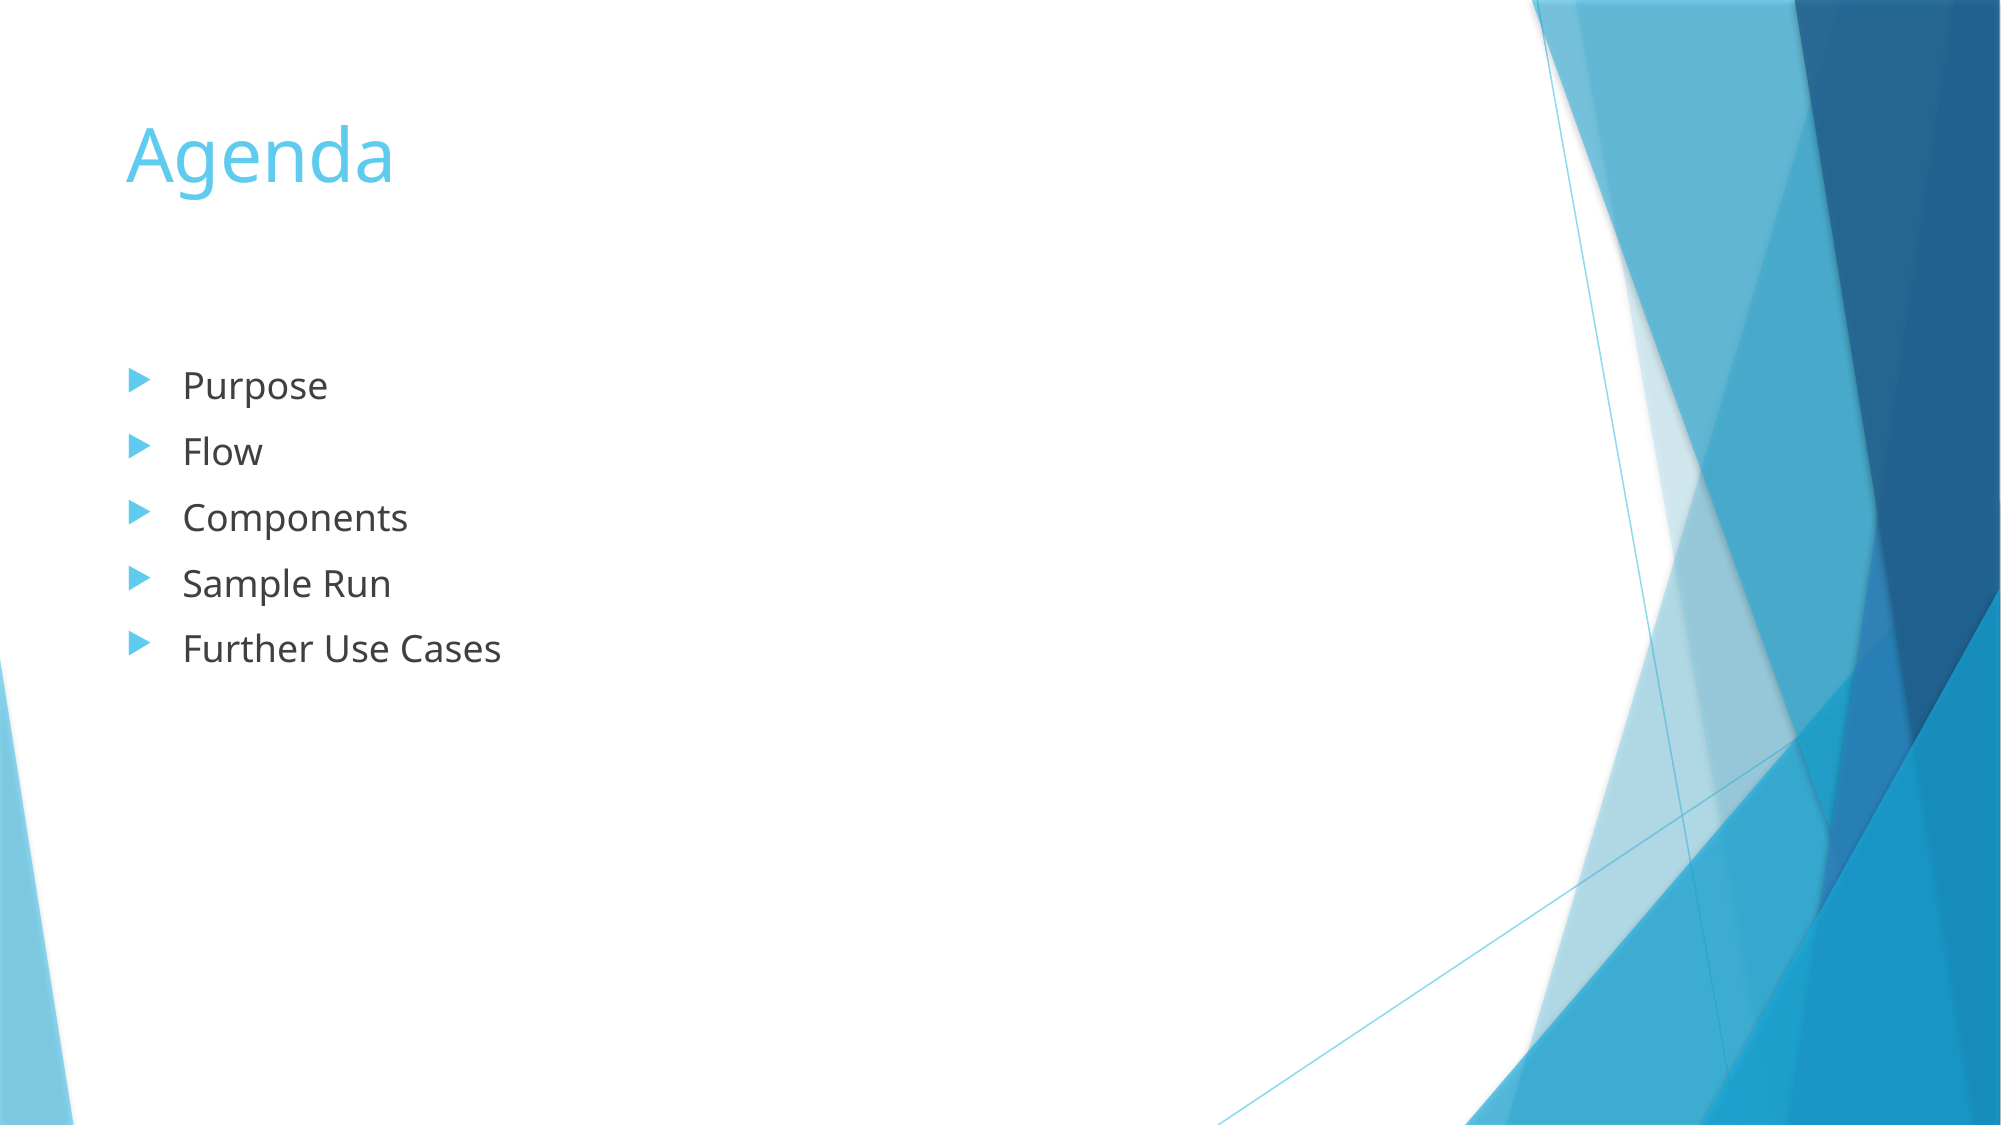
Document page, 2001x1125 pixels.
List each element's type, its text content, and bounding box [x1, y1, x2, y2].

title Agenda [111, 99, 1522, 317]
list Purpose Flow Components Sample Run Further Use Cases [111, 354, 1522, 992]
